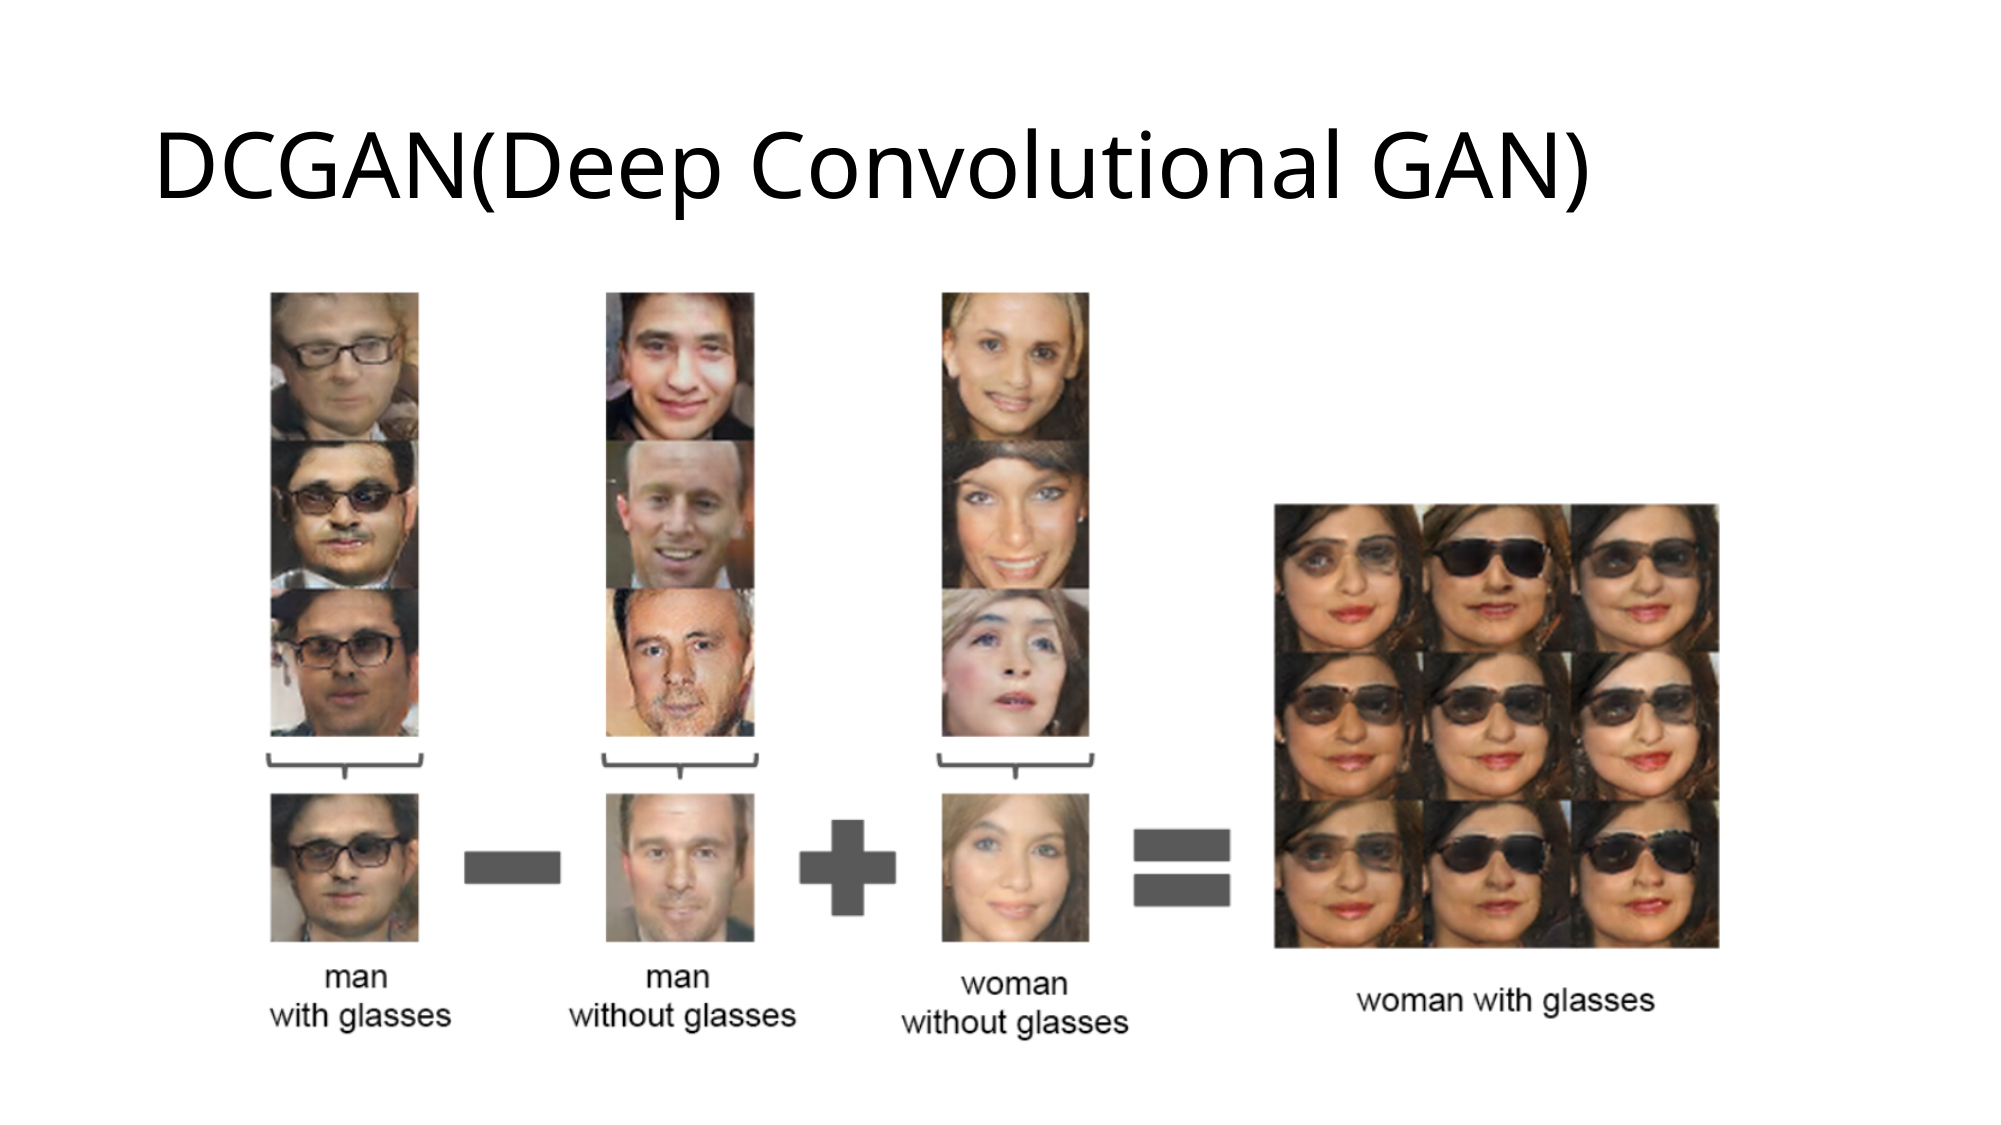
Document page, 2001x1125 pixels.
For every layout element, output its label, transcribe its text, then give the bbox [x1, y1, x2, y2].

picture [250, 277, 1750, 1061]
title DCGAN(Deep Convolutional GAN) [137, 59, 1863, 278]
